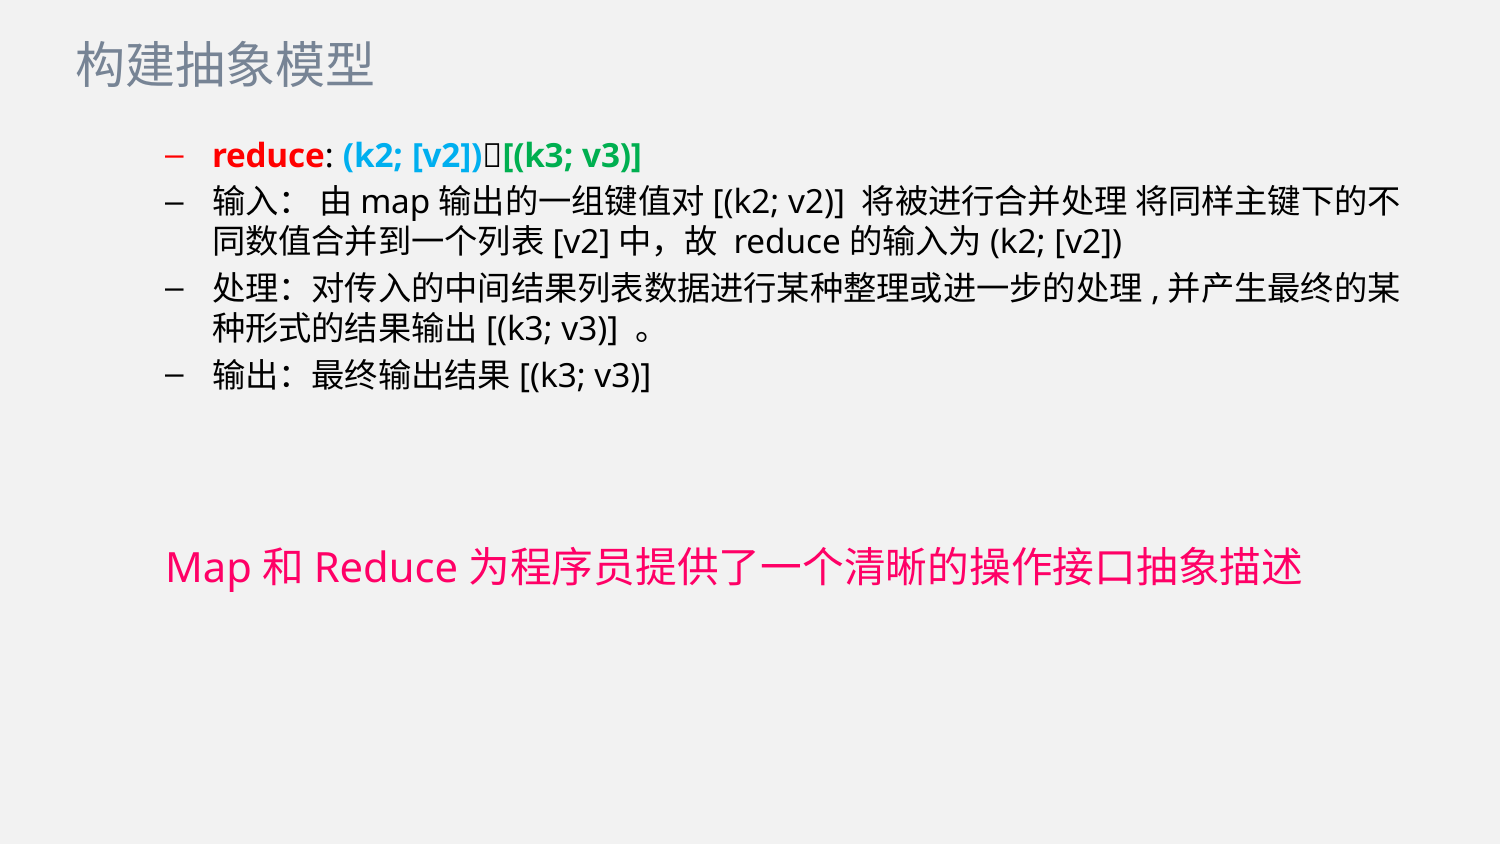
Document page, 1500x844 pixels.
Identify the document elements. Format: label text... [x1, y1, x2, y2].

list reduce: (k2; [v2])[(k3; v3)] 输入： 由map输出的一组键值对[(k2; v2)] 将被进行合并处理 将同样主键下的不同数值合并到一个列表[v2]中，故 reduce的输入为(k2; [v2]) 处理：对传入的中间结果列表数据进行某种整理或进一步的处理,并产生最终的某种形式的结果输出[(k3; v3)] 。 输出：最终输出结果[(k3; v3)] Map和Reduce为程序员提供了一个清晰的操作接口抽象描述 [75, 126, 1426, 741]
text_box 构建抽象模型 [75, 32, 573, 95]
